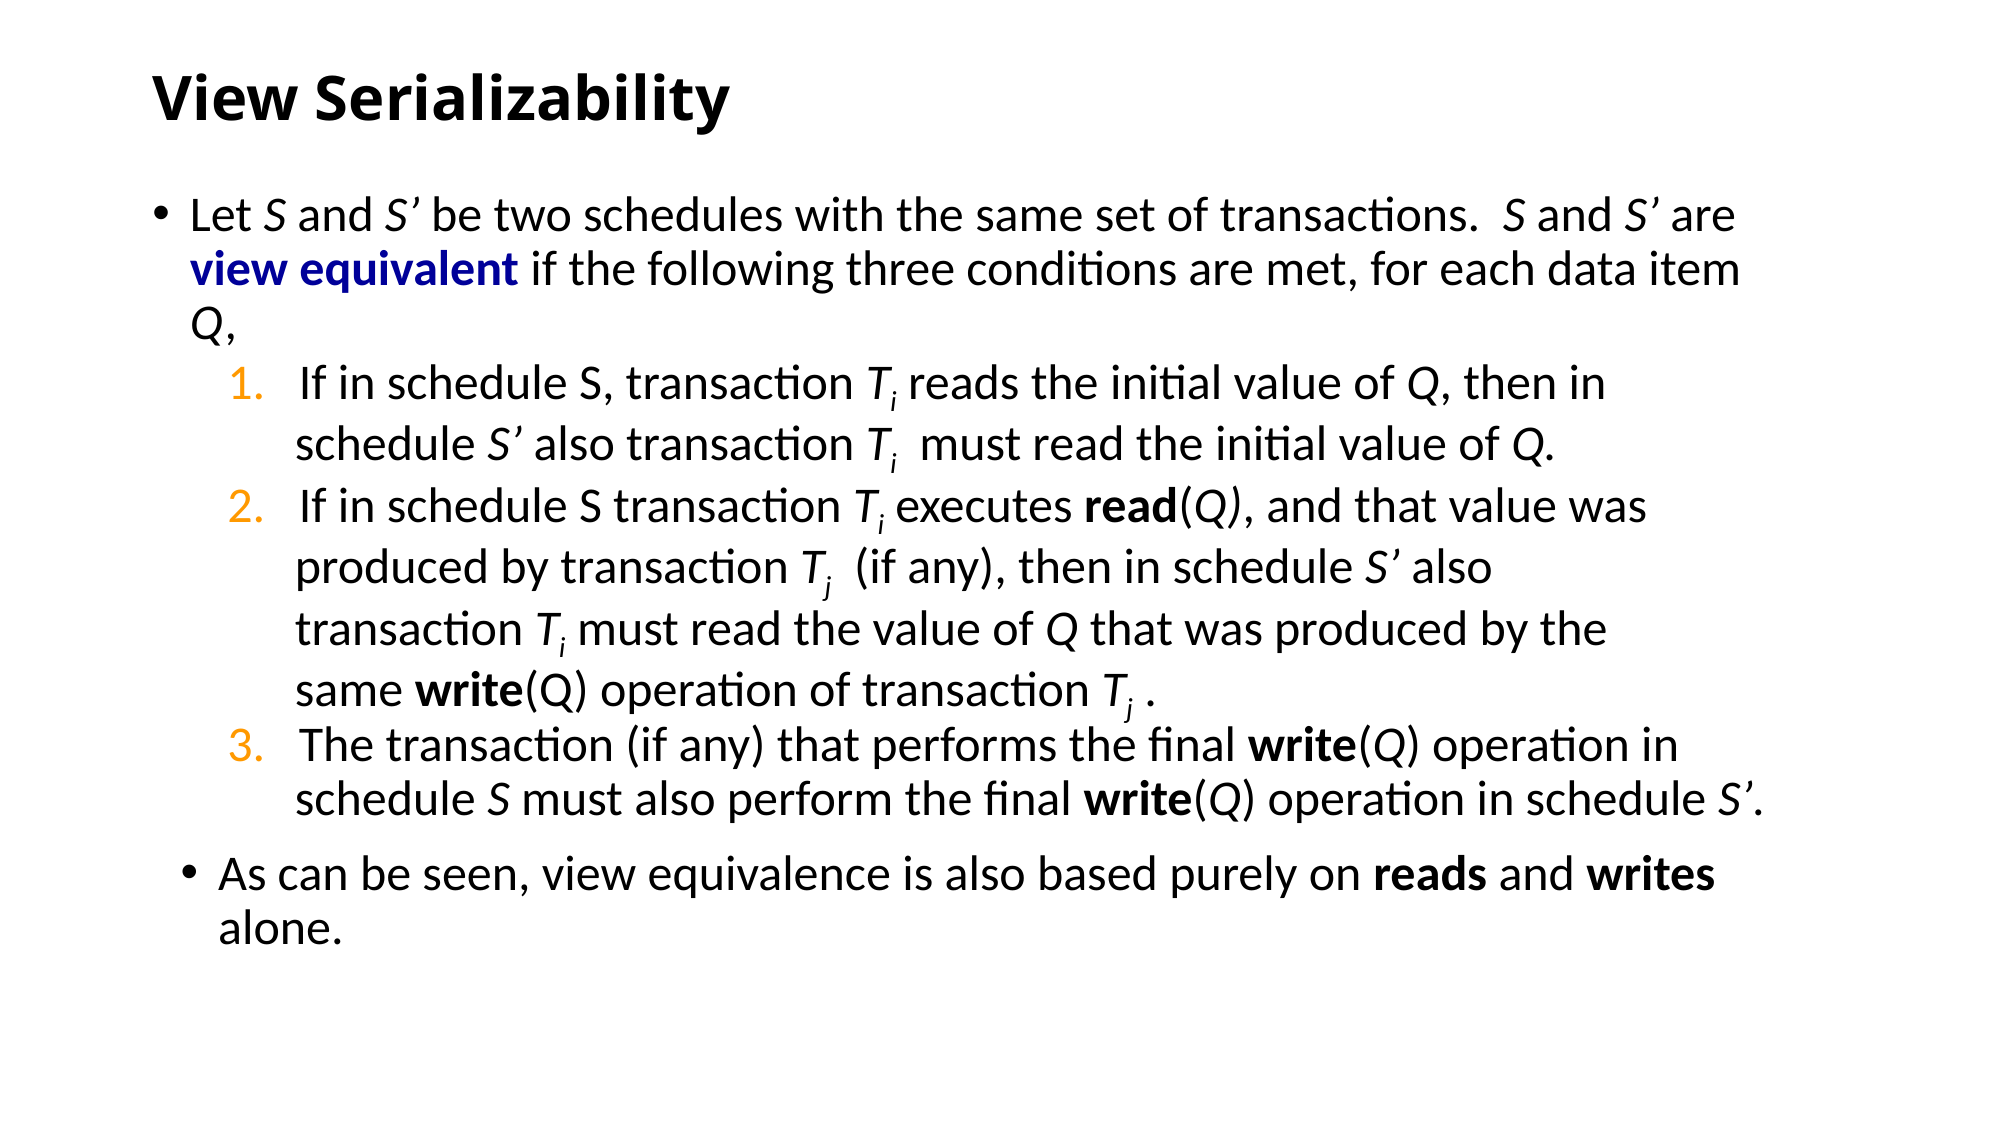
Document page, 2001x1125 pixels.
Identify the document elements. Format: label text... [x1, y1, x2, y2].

list Let S and S’ be two schedules with the same set of transactions. S and S’ are view equivalent if the following three conditions are met, for each data item Q, 1. If in schedule S, transaction Ti reads the initial value of Q, then in schedule S’ also transaction Ti must read the initial value of Q. 2. If in schedule S transaction Ti executes read(Q), and that value was produced by transaction Tj (if any), then in schedule S’ also transaction Ti must read the value of Q that was produced by the same write(Q) operation of transaction Tj . 3. The transaction (if any) that performs the final write(Q) operation in schedule S must also perform the final write(Q) operation in schedule S’. As can be seen, view equivalence is also based purely on reads and writes alone. [137, 180, 1810, 1062]
title View Serializability [137, 59, 1810, 142]
